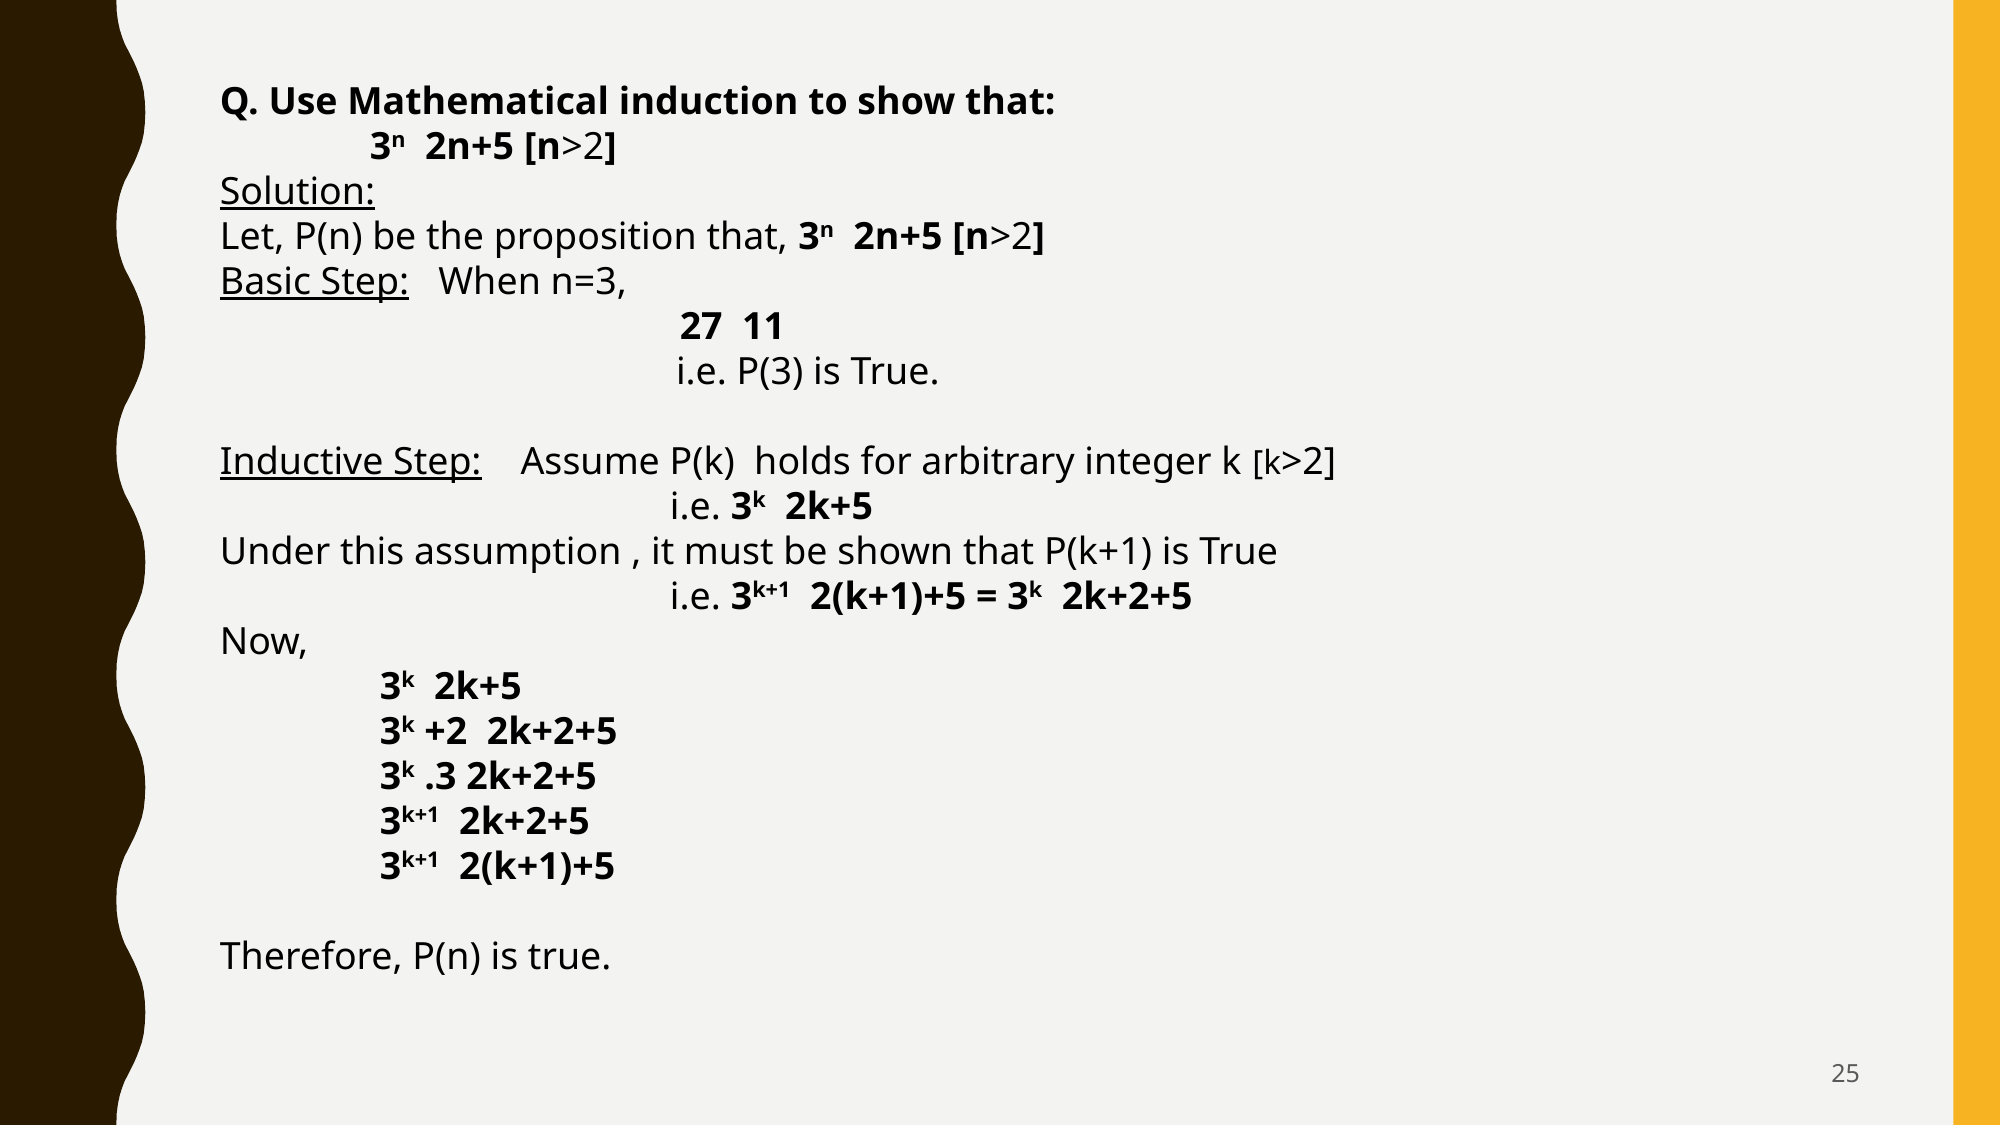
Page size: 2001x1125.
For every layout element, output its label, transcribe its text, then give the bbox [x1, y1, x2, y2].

slide_number 25 [1412, 1045, 1875, 1103]
